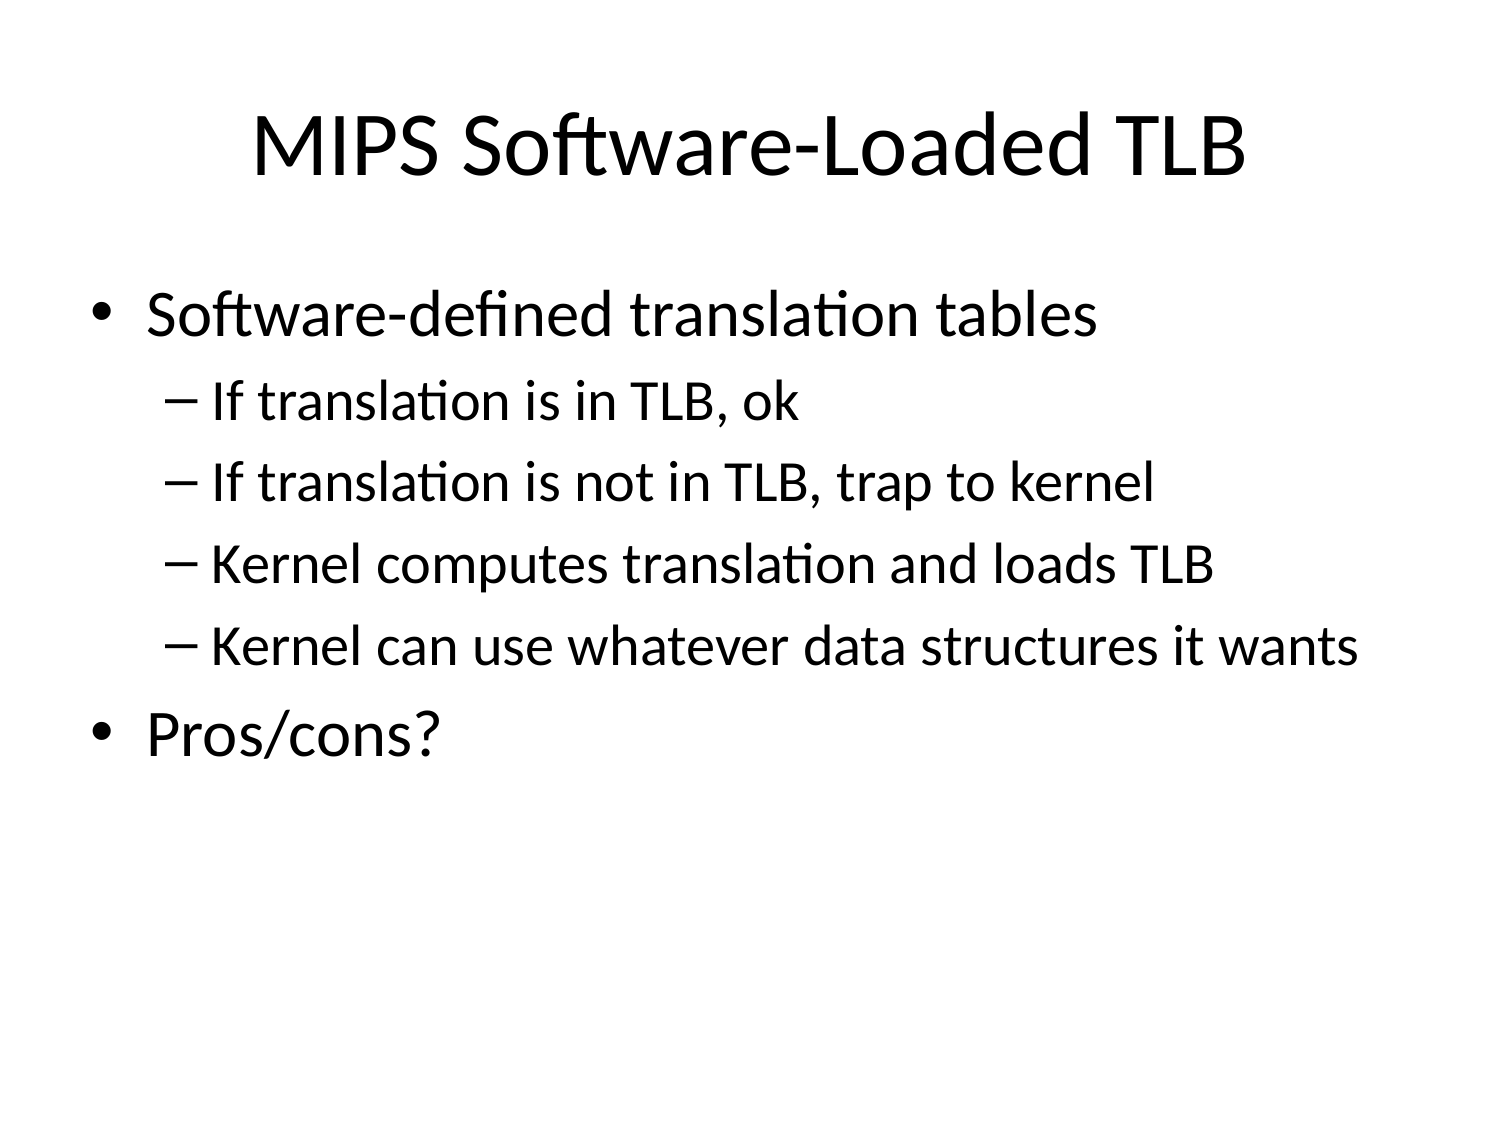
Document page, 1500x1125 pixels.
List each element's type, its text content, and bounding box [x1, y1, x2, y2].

list Software-defined translation tables If translation is in TLB, ok If translation is not in TLB, trap to kernel Kernel computes translation and loads TLB Kernel can use whatever data structures it wants Pros/cons? [75, 262, 1425, 1005]
title MIPS Software-Loaded TLB [75, 45, 1425, 233]
